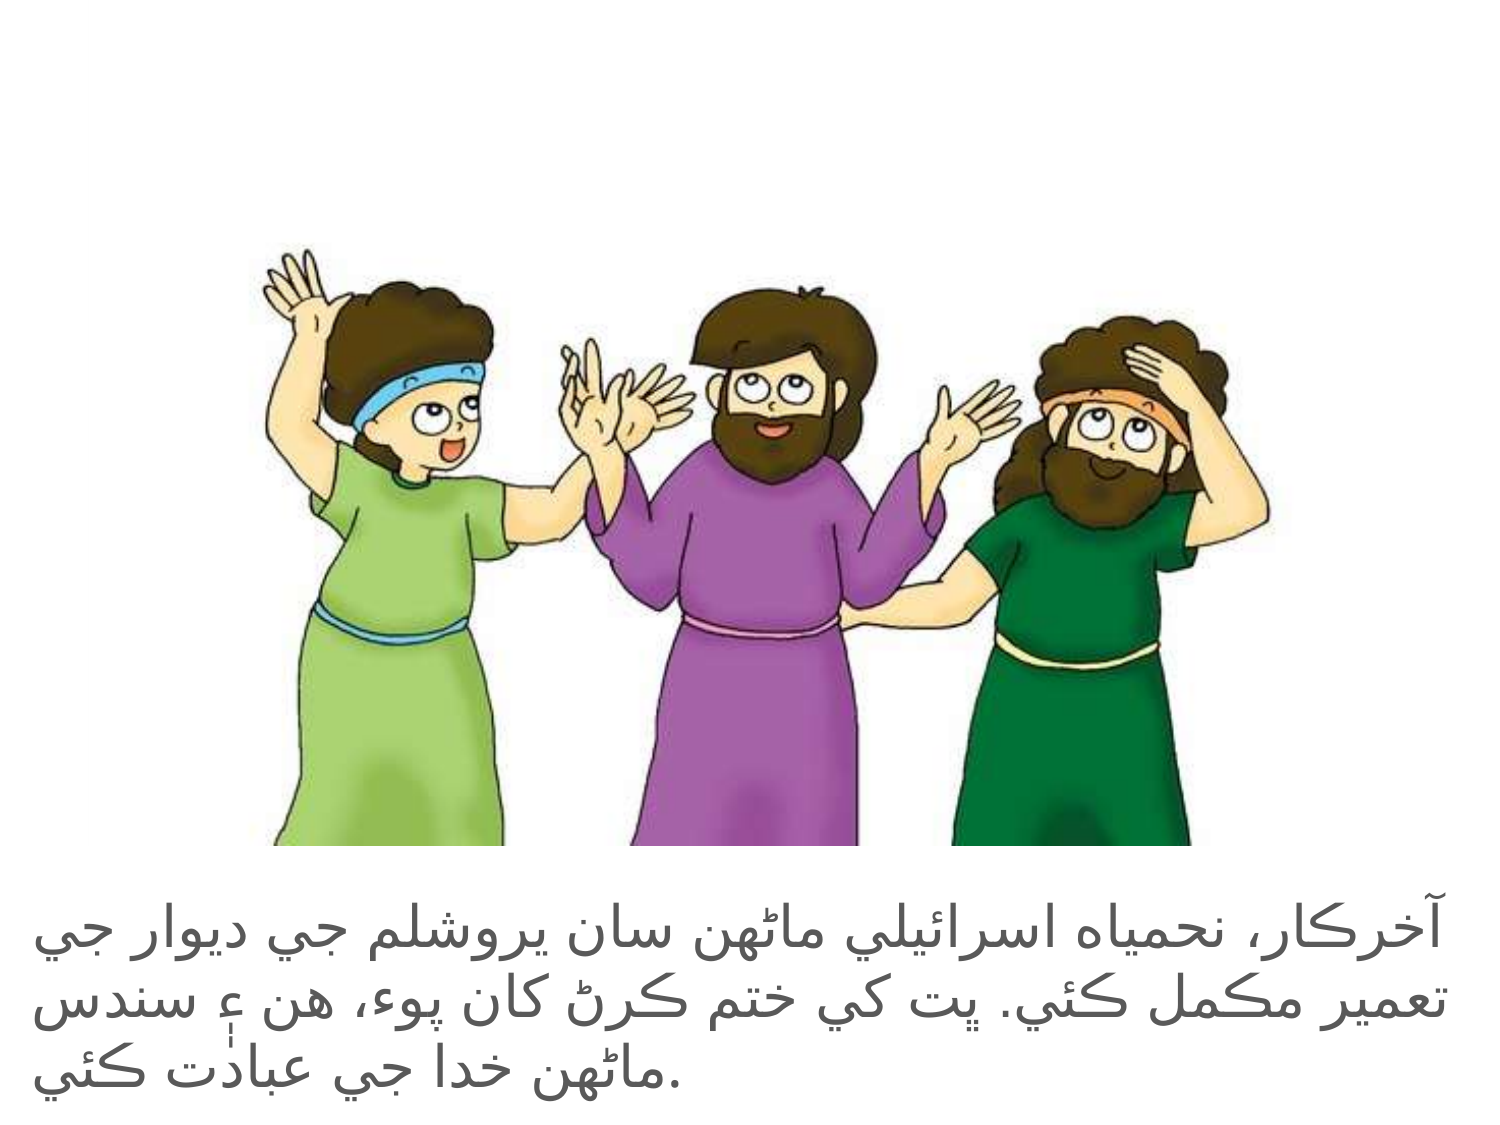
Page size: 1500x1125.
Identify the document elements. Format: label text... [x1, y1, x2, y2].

text_box آخرڪار، نحمياه اسرائيلي ماڻهن سان يروشلم جي ديوار جي تعمير مڪمل ڪئي. ڀت کي ختم ڪرڻ کان پوء، هن ۽ سندس ماڻهن خدا جي عبادت ڪئي. [17, 881, 1500, 1107]
picture [87, 0, 1410, 847]
